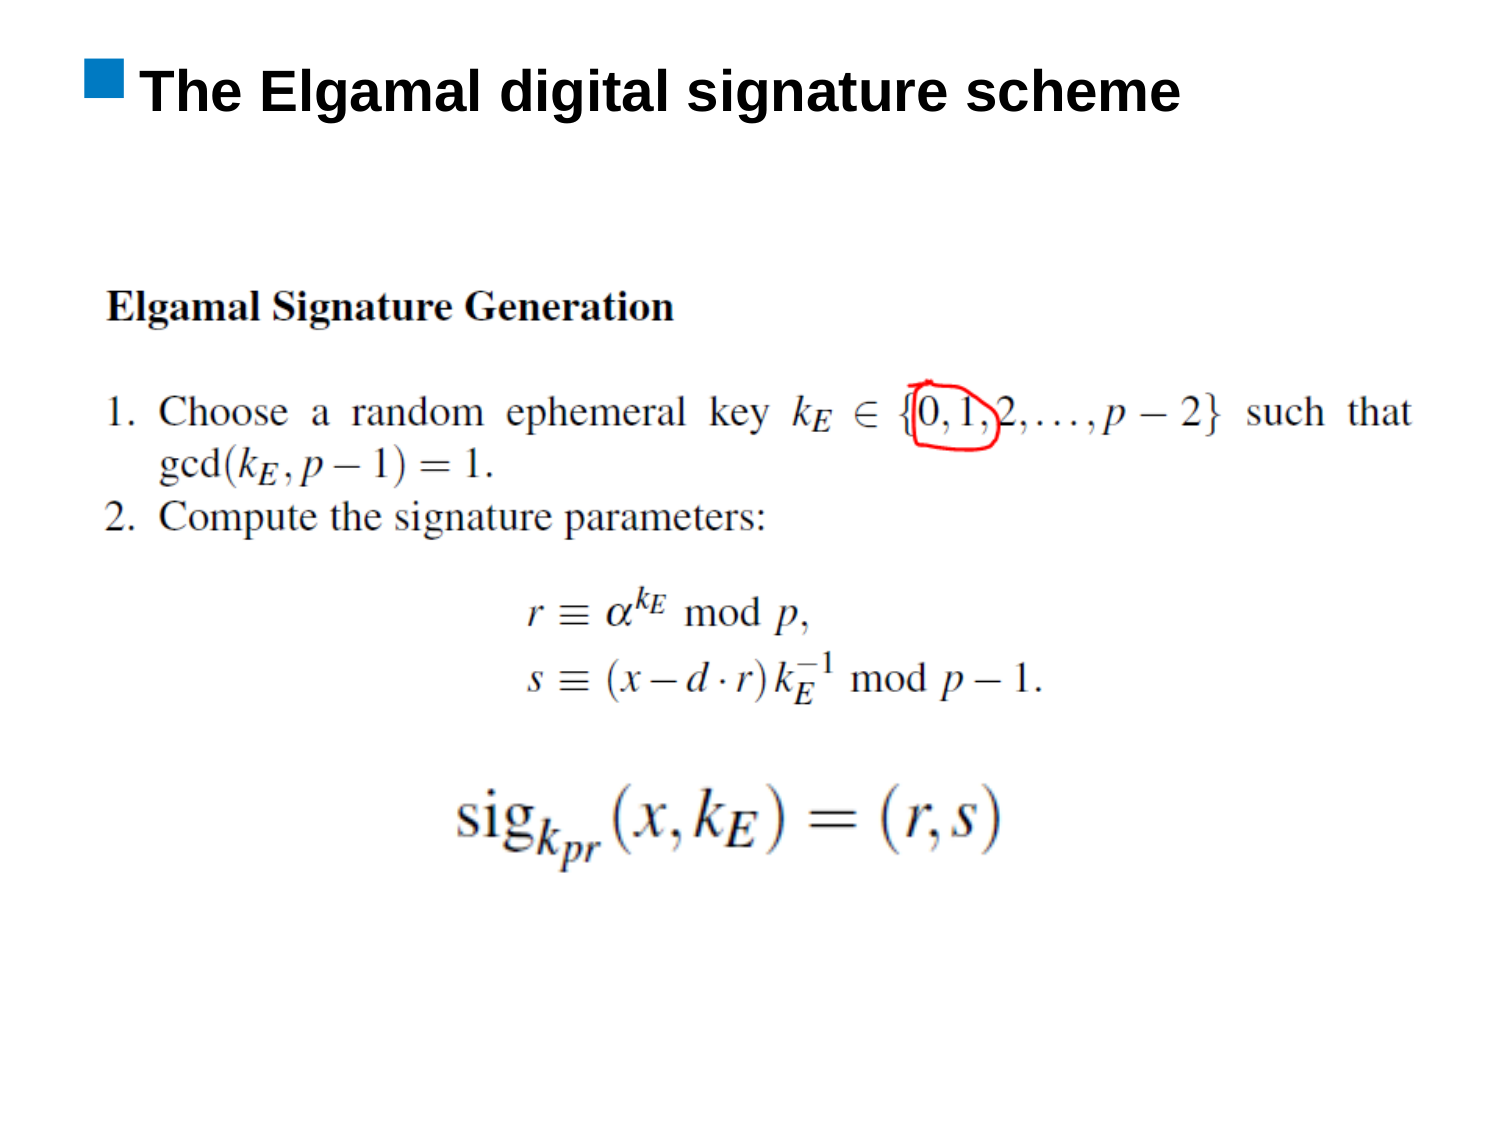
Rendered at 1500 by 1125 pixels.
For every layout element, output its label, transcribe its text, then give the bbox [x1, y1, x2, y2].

title The Elgamal digital signature scheme [77, 52, 1432, 138]
picture [421, 749, 1020, 878]
picture [77, 255, 1441, 728]
